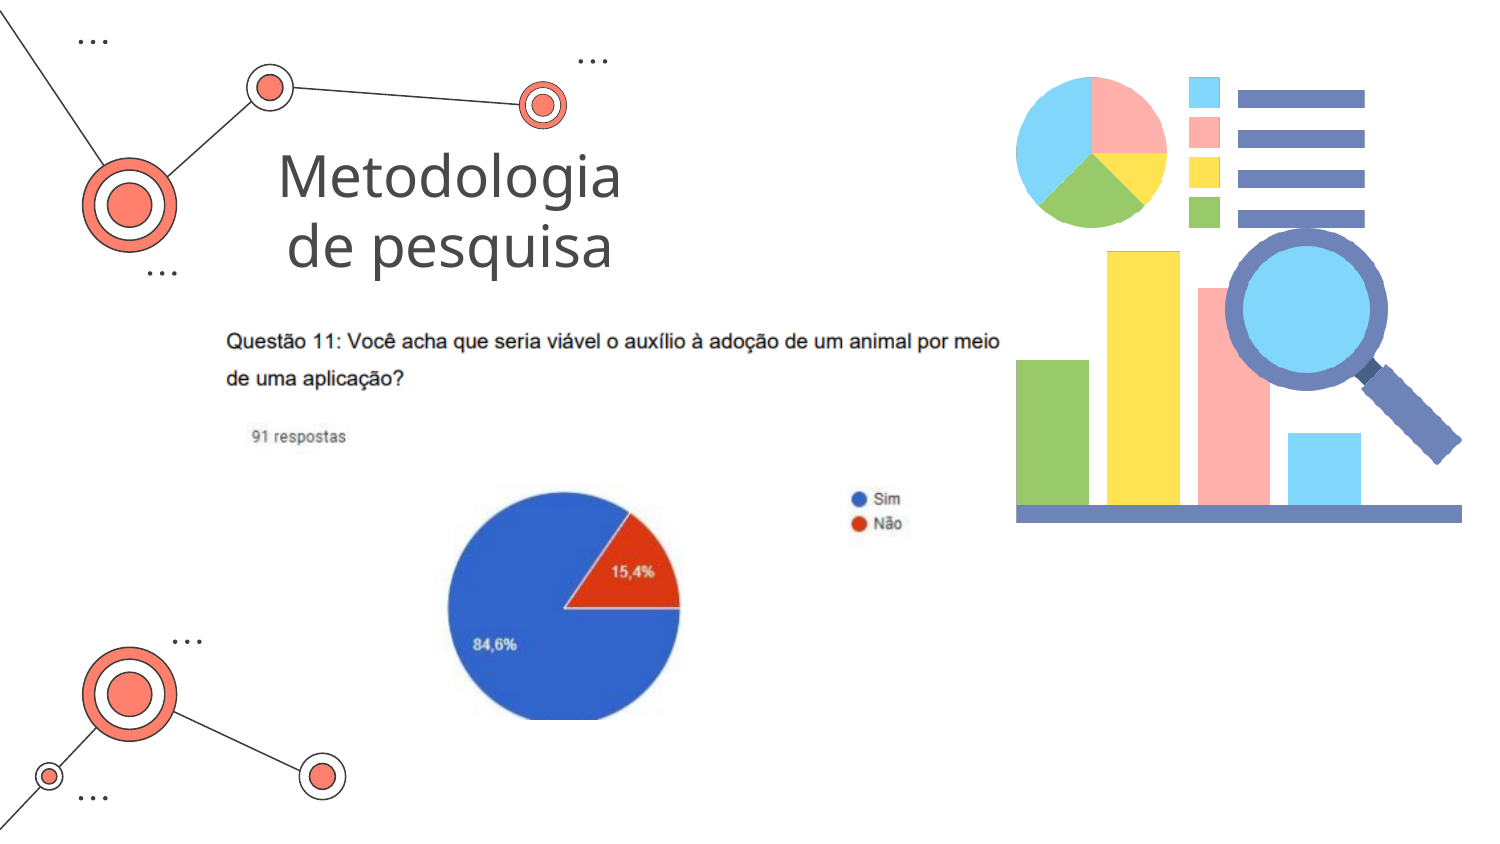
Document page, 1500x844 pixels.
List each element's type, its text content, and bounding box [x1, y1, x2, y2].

text_box Metodologia de pesquisa [247, 123, 654, 270]
picture [226, 68, 1471, 721]
